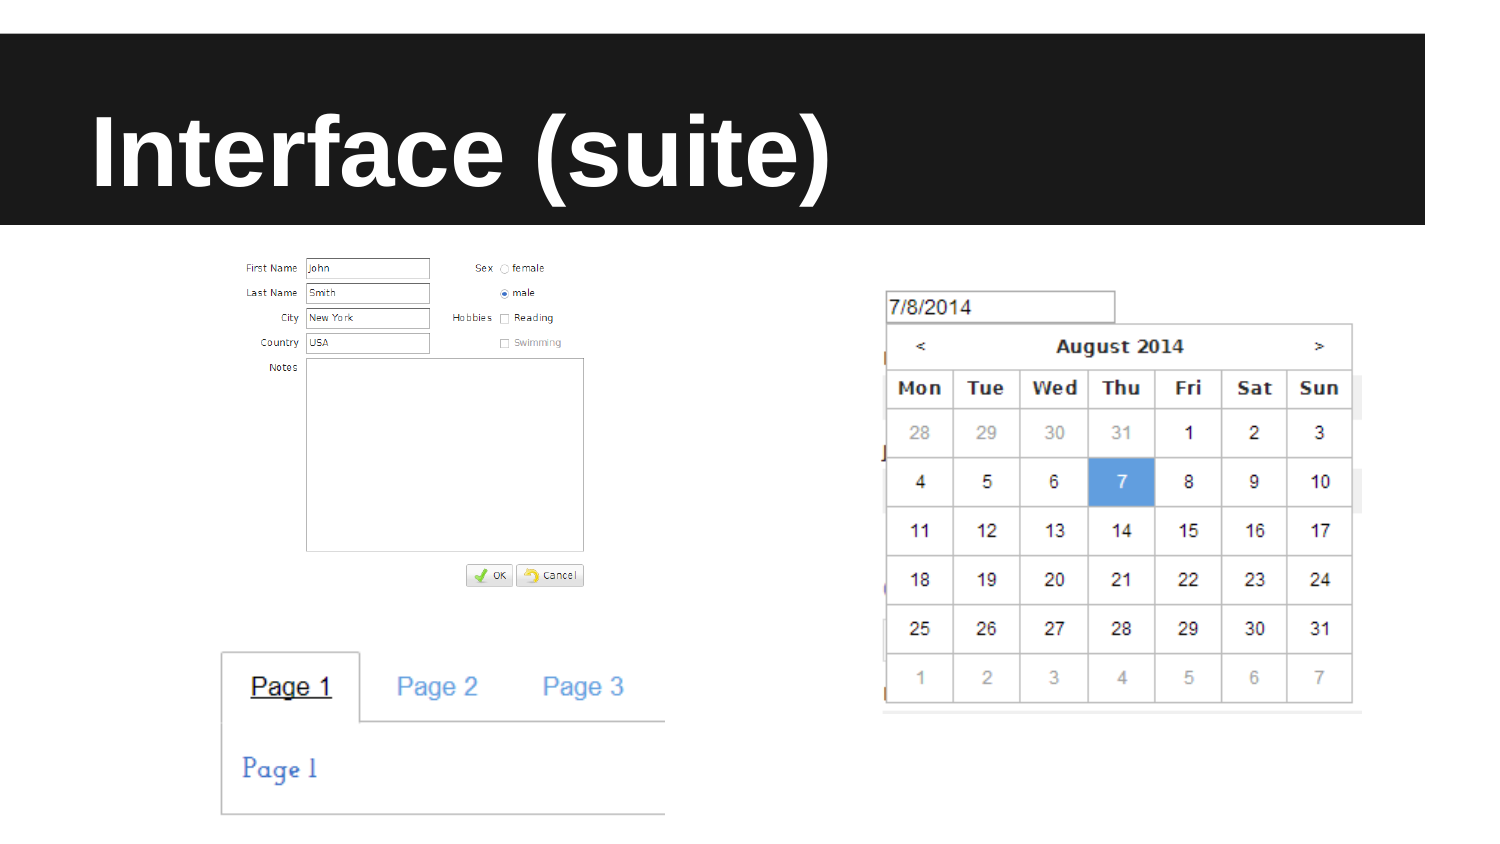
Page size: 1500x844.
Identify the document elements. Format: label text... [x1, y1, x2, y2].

title Interface (suite) [75, 33, 1425, 221]
picture [880, 279, 1362, 714]
picture [241, 251, 589, 593]
picture [210, 636, 665, 831]
